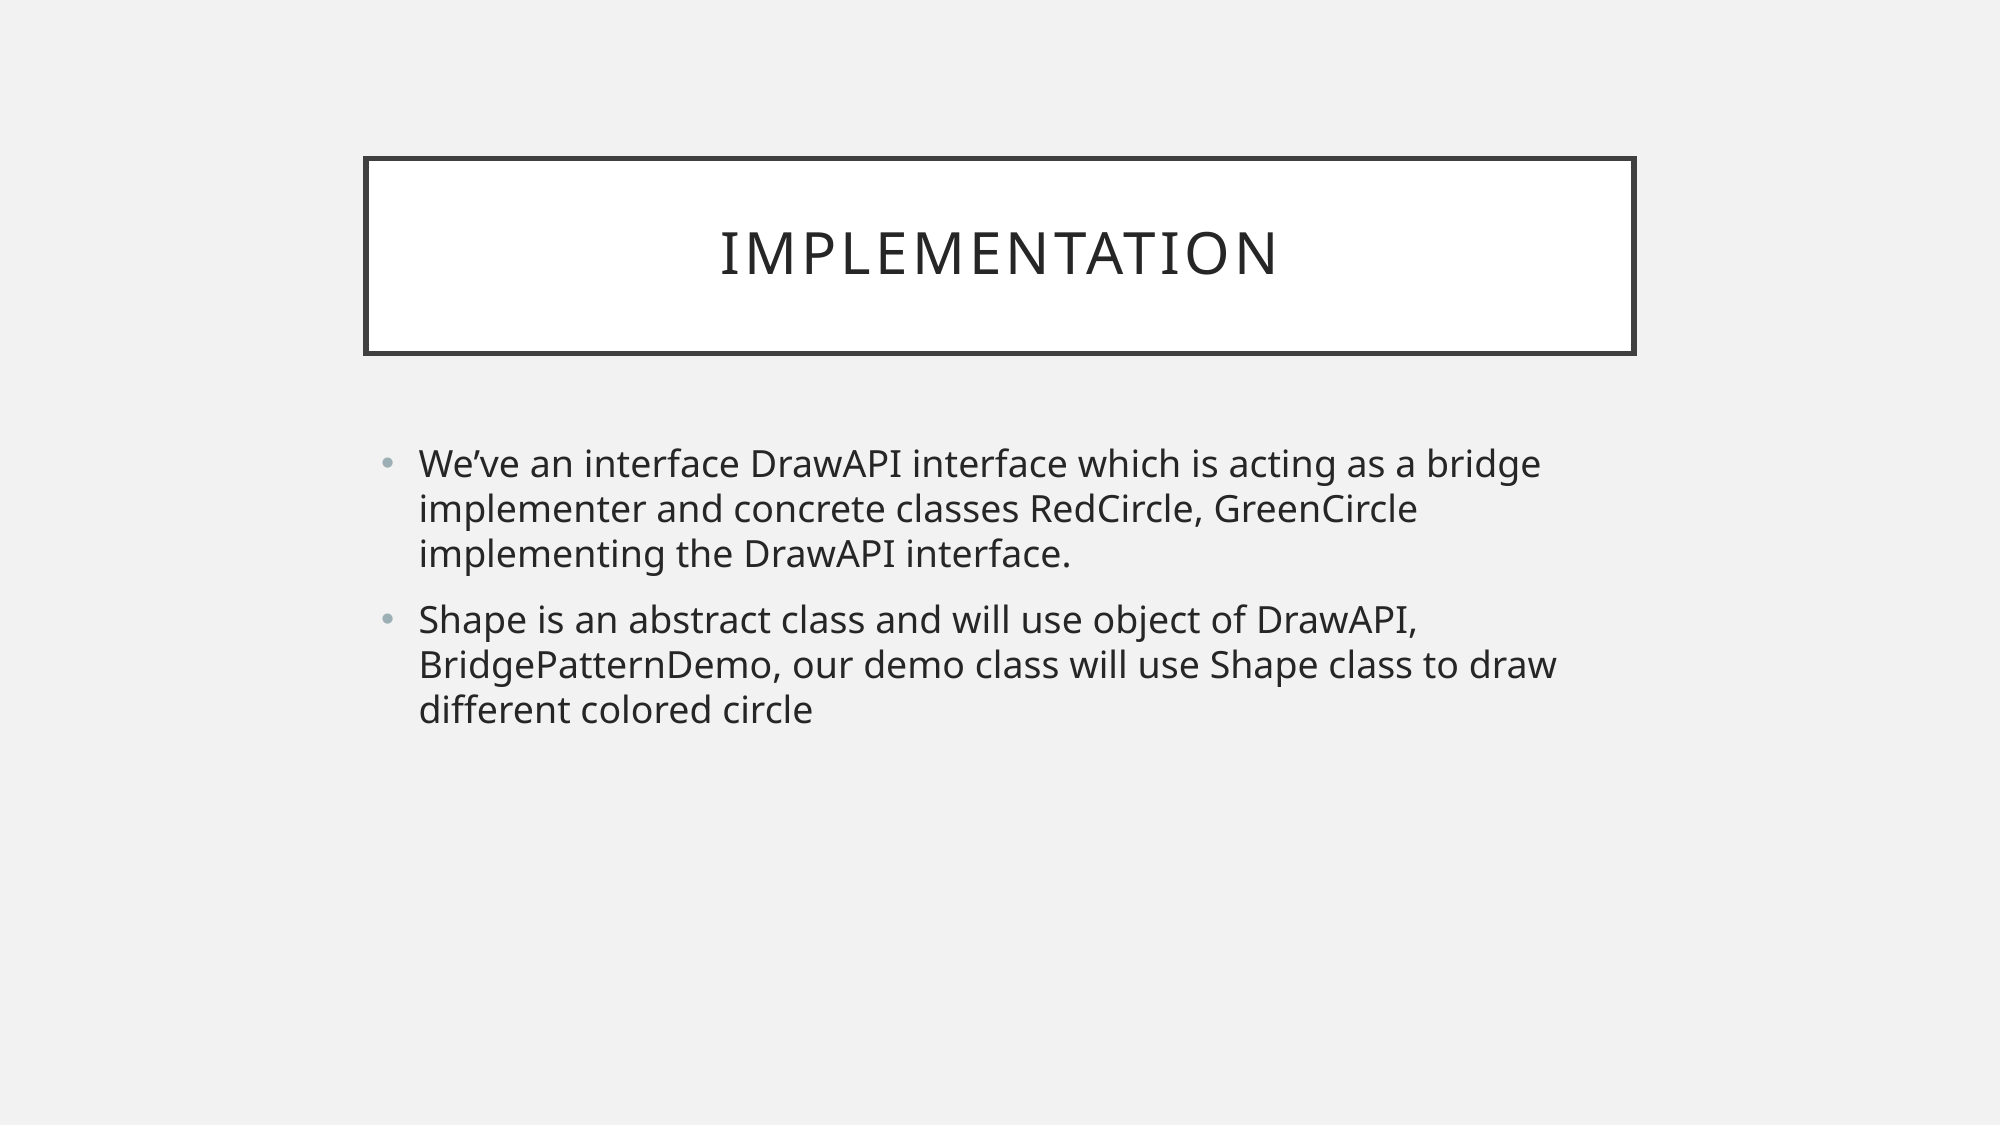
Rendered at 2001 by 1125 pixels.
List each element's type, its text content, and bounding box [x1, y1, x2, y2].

title implementation [363, 156, 1637, 356]
list We’ve an interface DrawAPI interface which is acting as a bridge implementer and concrete classes RedCircle, GreenCircle implementing the DrawAPI interface. Shape is an abstract class and will use object of DrawAPI, BridgePatternDemo, our demo class will use Shape class to draw different colored circle [366, 432, 1634, 734]
